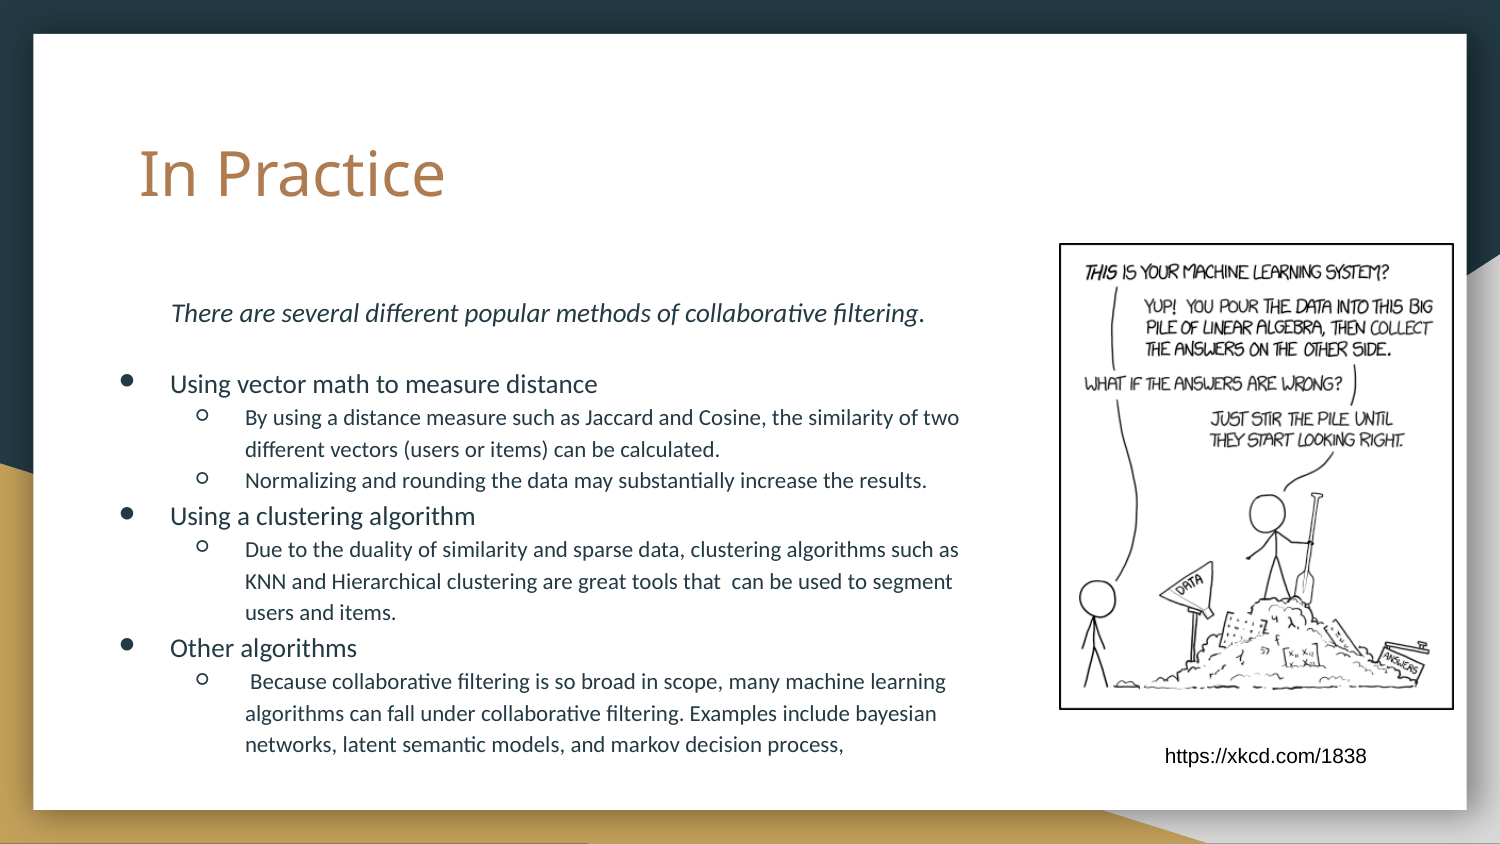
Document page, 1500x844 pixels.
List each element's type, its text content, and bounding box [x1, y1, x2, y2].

title In Practice [124, 119, 1356, 276]
picture [1059, 243, 1454, 710]
list There are several different popular methods of collaborative filtering. Using vector math to measure distance By using a distance measure such as Jaccard and Cosine, the similarity of two different vectors (users or items) can be calculated. Normalizing and rounding the data may substantially increase the results. Using a clustering algorithm Due to the duality of similarity and sparse data, clustering algorithms such as KNN and Hierarchical clustering are great tools that can be used to segment users and items. Other algorithms Because collaborative filtering is so broad in scope, many machine learning algorithms can fall under collaborative filtering. Examples include bayesian networks, latent semantic models, and markov decision process, [79, 275, 1018, 775]
text_box https://xkcd.com/1838 [1150, 727, 1472, 776]
